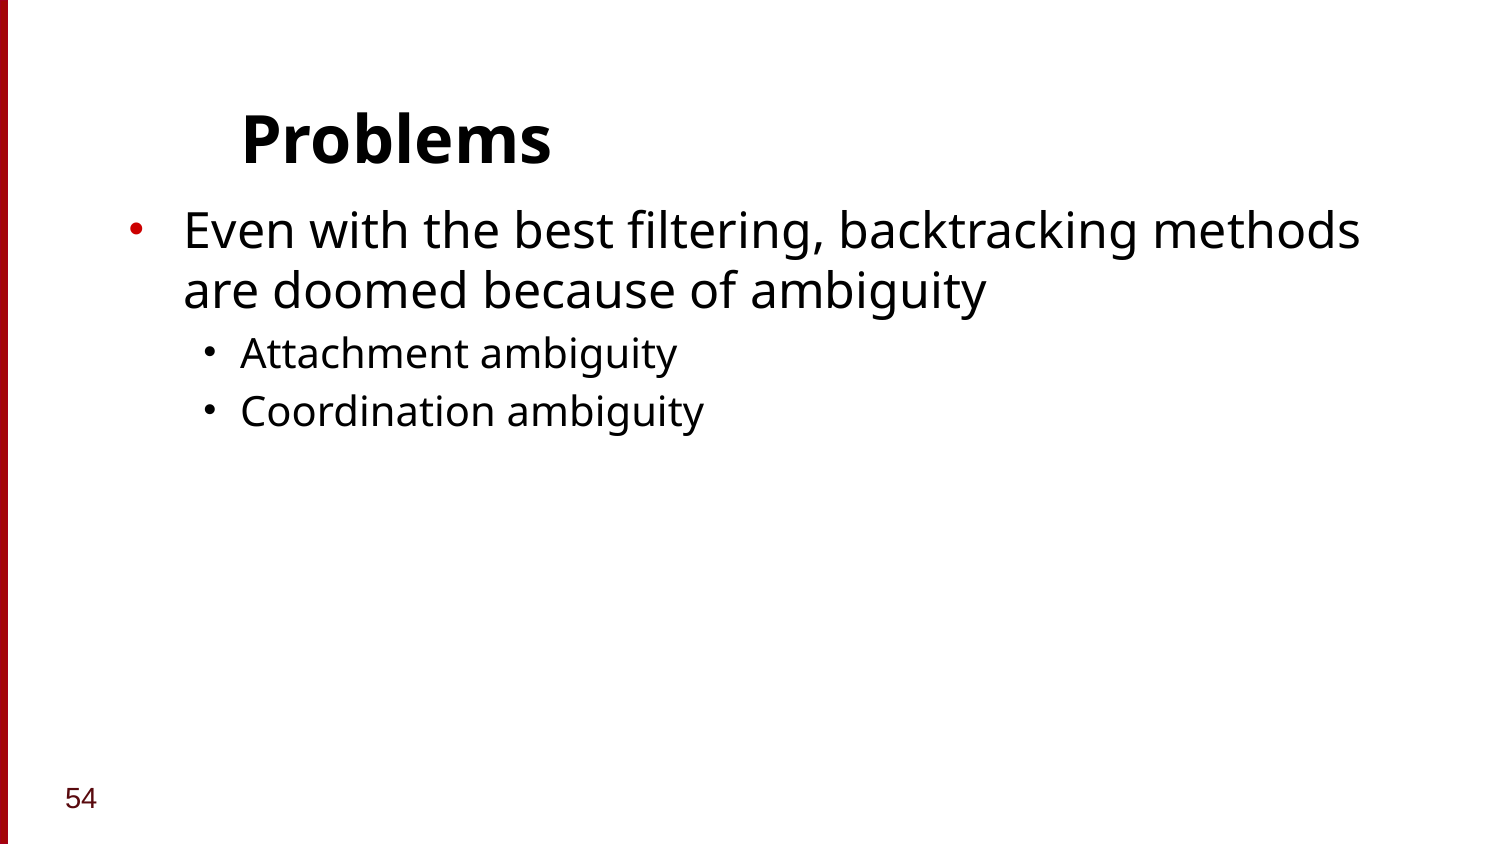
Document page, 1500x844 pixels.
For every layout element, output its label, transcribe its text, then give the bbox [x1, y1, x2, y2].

list Even with the best filtering, backtracking methods are doomed because of ambiguity Attachment ambiguity Coordination ambiguity [112, 190, 1441, 697]
slide_number 54 [49, 771, 376, 829]
title Problems [225, 62, 1450, 185]
